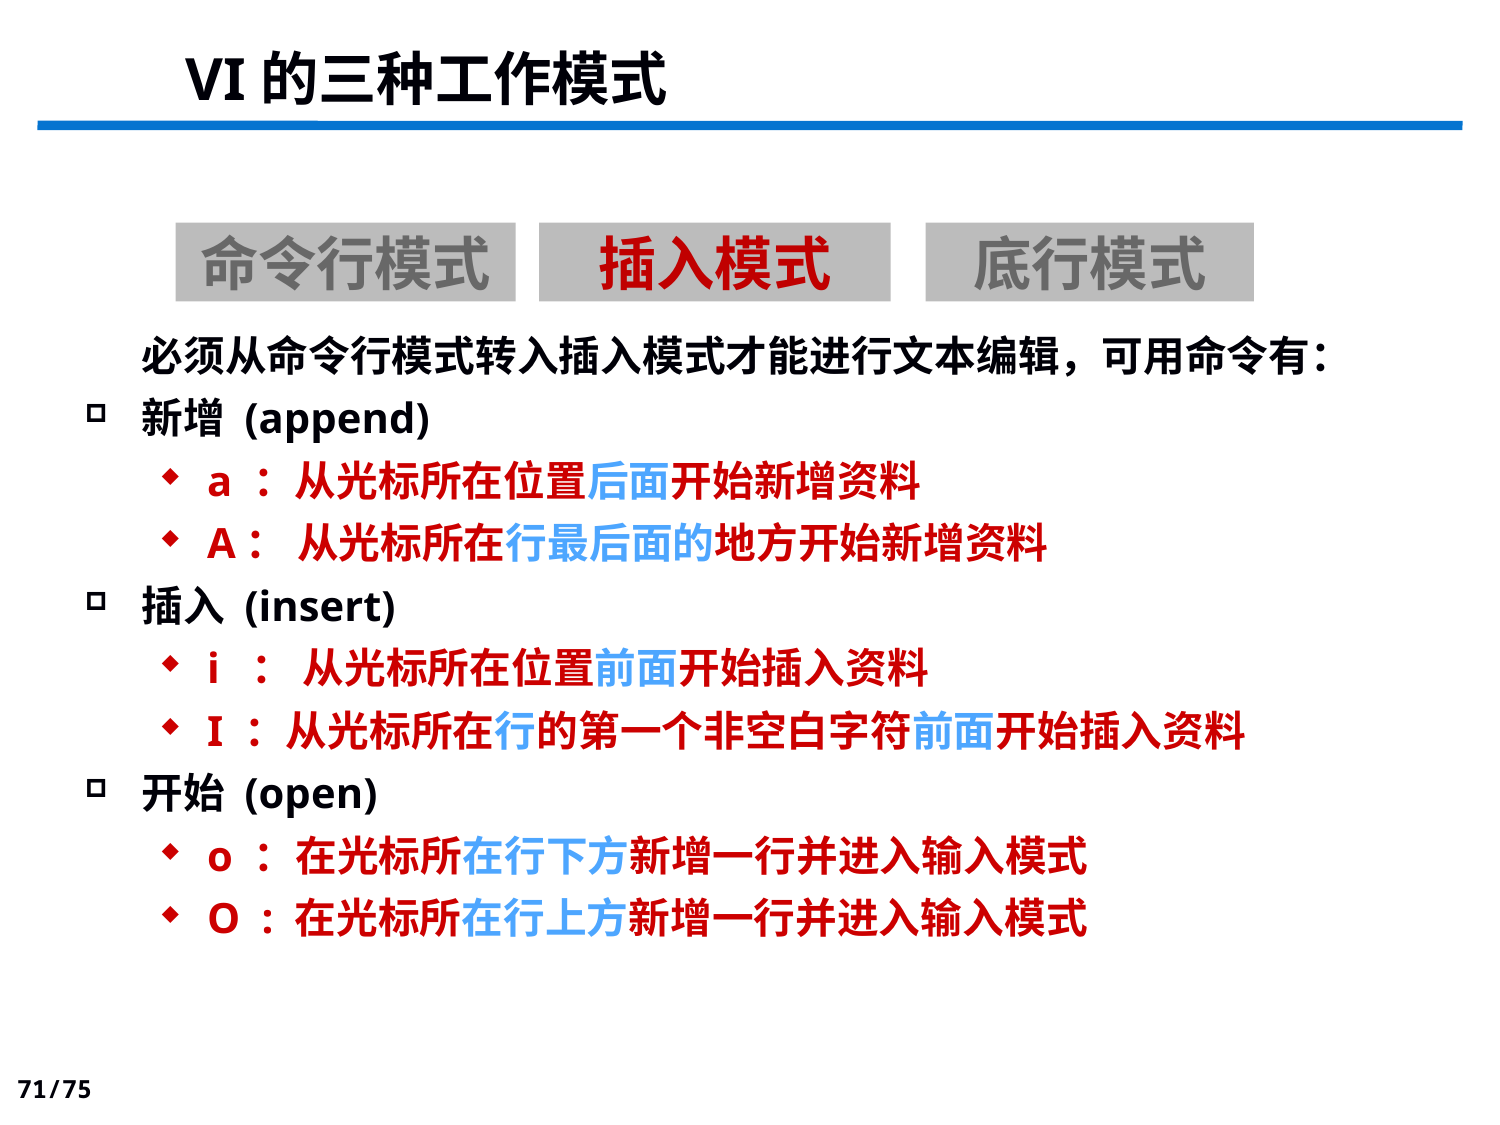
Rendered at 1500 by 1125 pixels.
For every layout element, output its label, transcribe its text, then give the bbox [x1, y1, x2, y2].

text_box 命令行模式 [175, 222, 516, 302]
text_box 底行模式 [925, 222, 1254, 302]
text_box 插入模式 [539, 222, 891, 302]
text_box VI的三种工作模式 [171, 30, 975, 124]
text_box 必须从命令行模式转入插入模式才能进行文本编辑，可用命令有： 新增 (append) a ：从光标所在位置后面开始新增资料 A： 从光标所在行最后面的地方开始新增资料 插入 (insert) i ： 从光标所在位置前面开始插入资料 I ：从光标所在行的第一个非空白字符前面开始插入资料 开始 (open) o ：在光标所在行下方新增一行并进入输入模式 O : 在光标所在行上方新增一行并进入输入模式 [70, 321, 1418, 1032]
